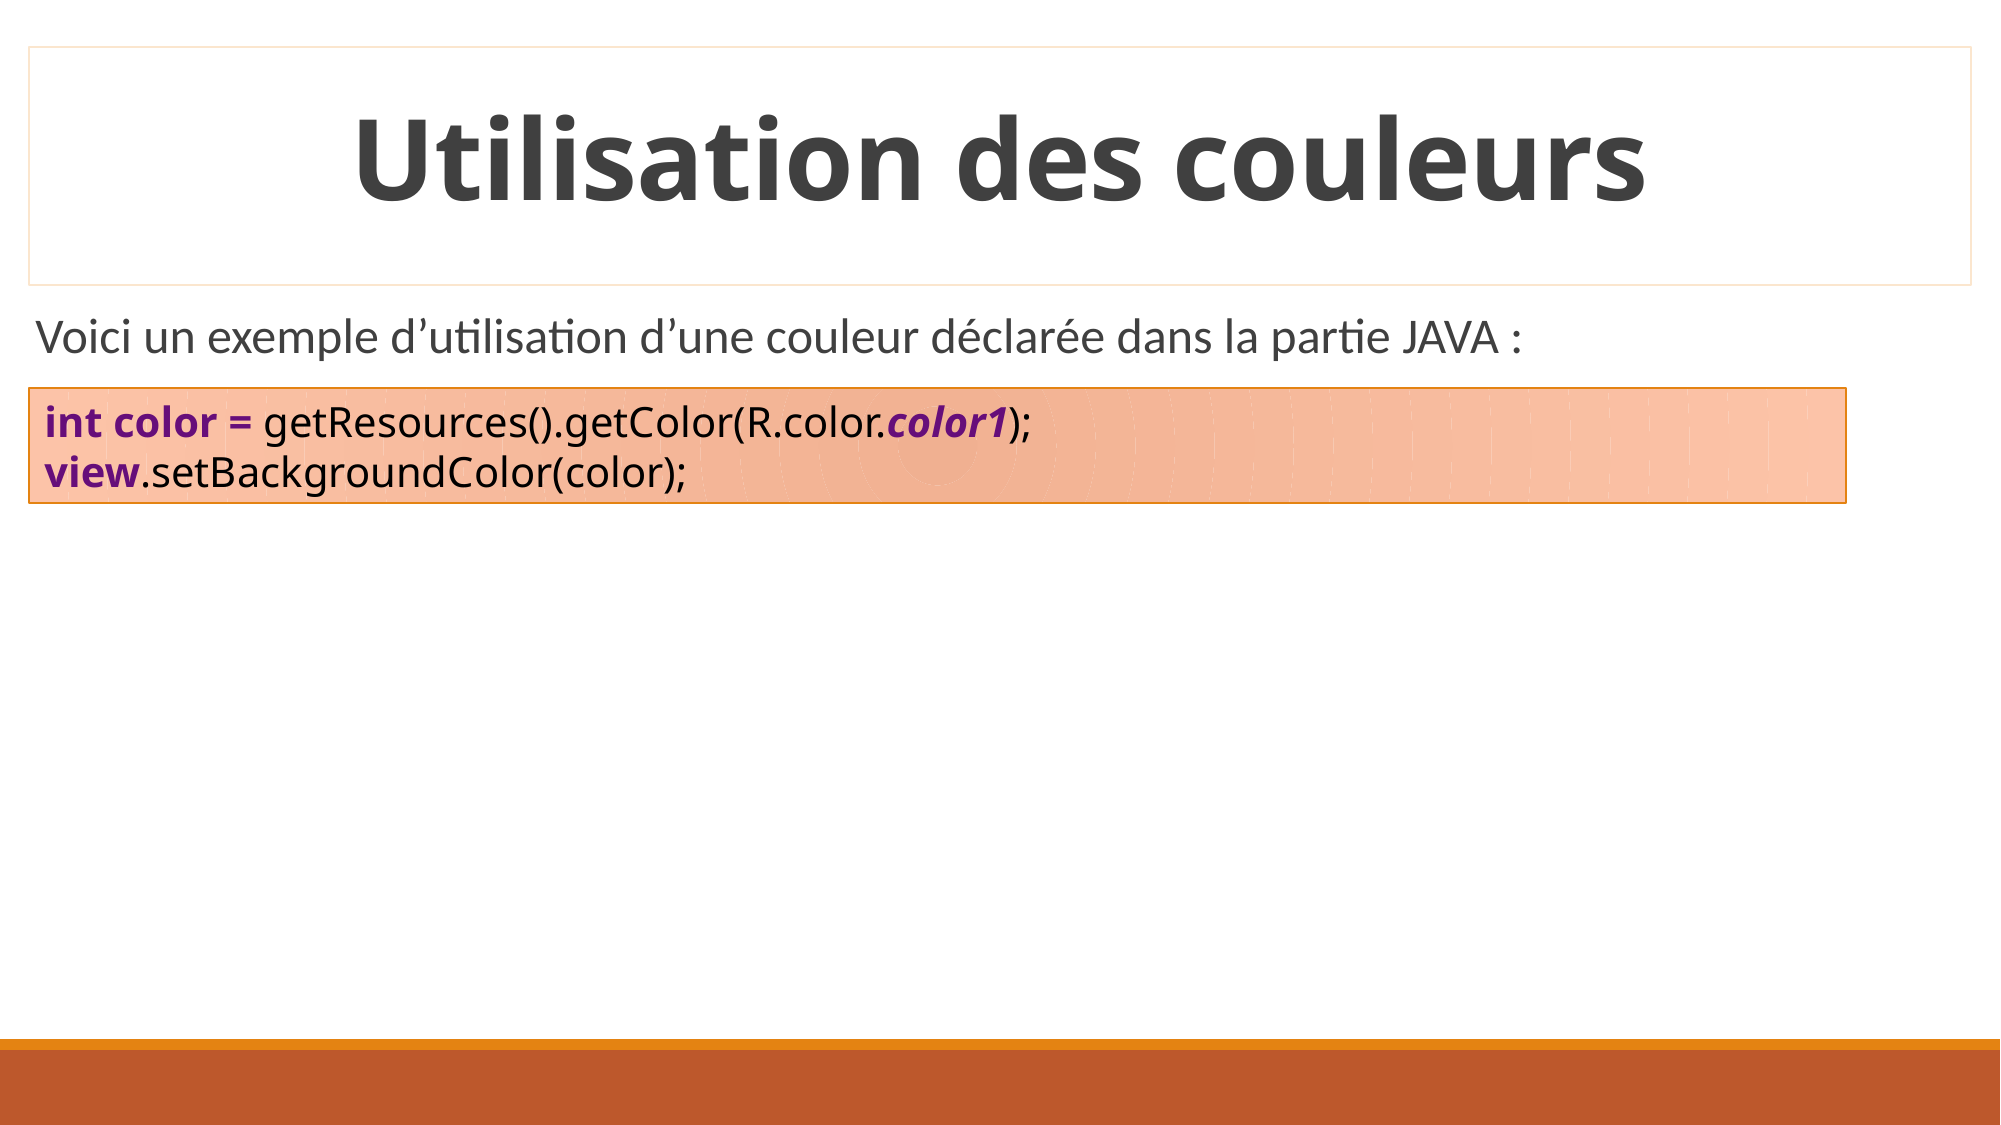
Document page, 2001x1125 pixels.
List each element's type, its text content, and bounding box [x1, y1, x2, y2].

text_box int color = getResources().getColor(R.color.color1); view.setBackgroundColor(color); [28, 387, 1847, 504]
title Utilisation des couleurs [28, 46, 1972, 286]
list Voici un exemple d’utilisation d’une couleur déclarée dans la partie JAVA : [35, 302, 1977, 1038]
